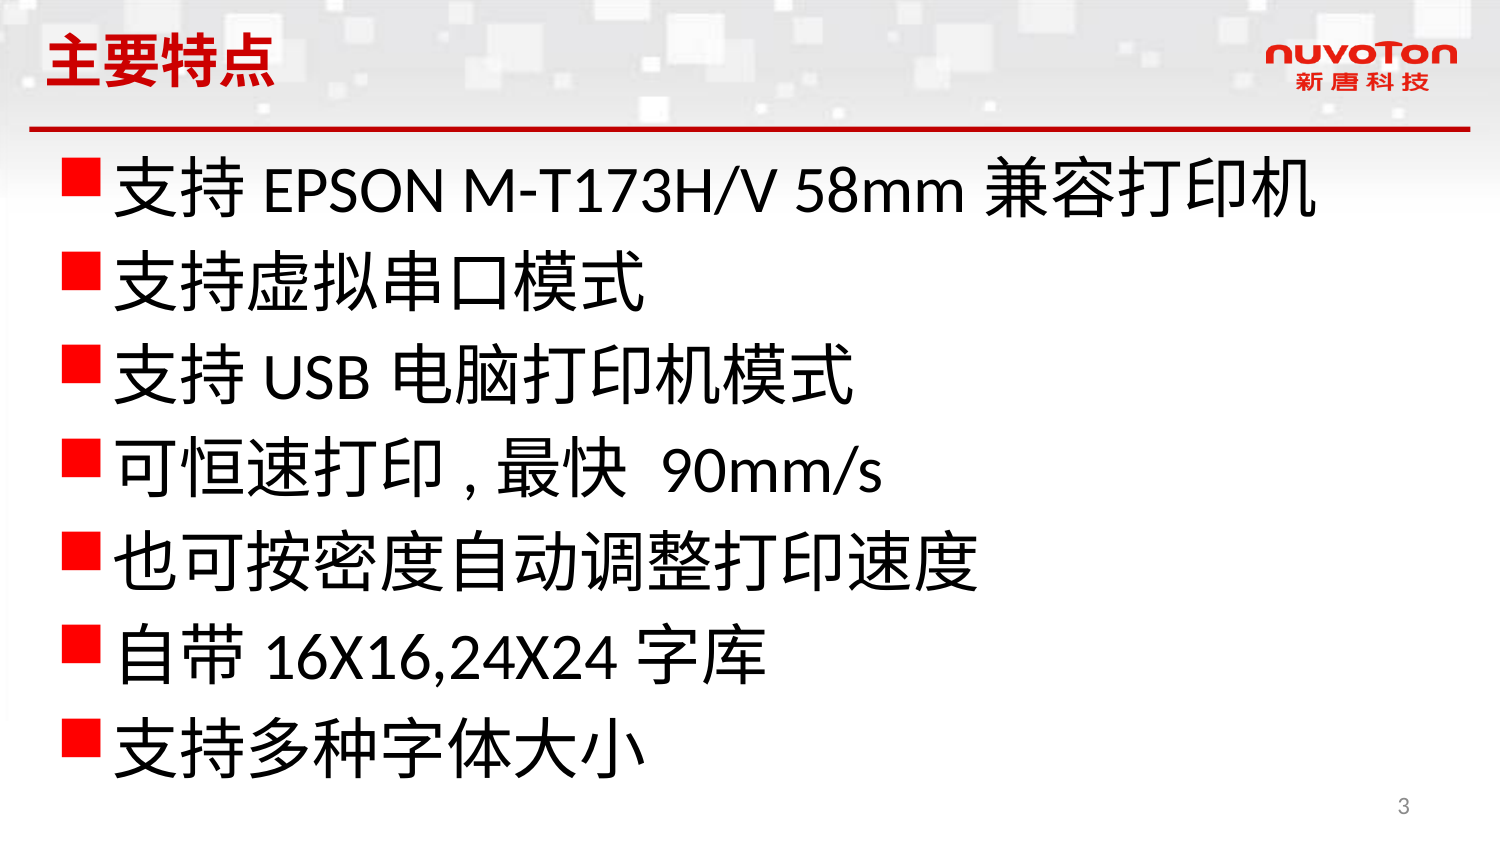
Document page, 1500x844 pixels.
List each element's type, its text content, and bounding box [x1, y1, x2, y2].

picture [0, 0, 1500, 721]
title 主要特点 [29, 2, 1374, 115]
list 支持EPSON M-T173H/V 58mm兼容打印机 支持虚拟串口模式 支持USB电脑打印机模式 可恒速打印,最快 90mm/s 也可按密度自动调整打印速度 自带16X16,24X24字库 支持多种字体大小 [41, 138, 1392, 824]
